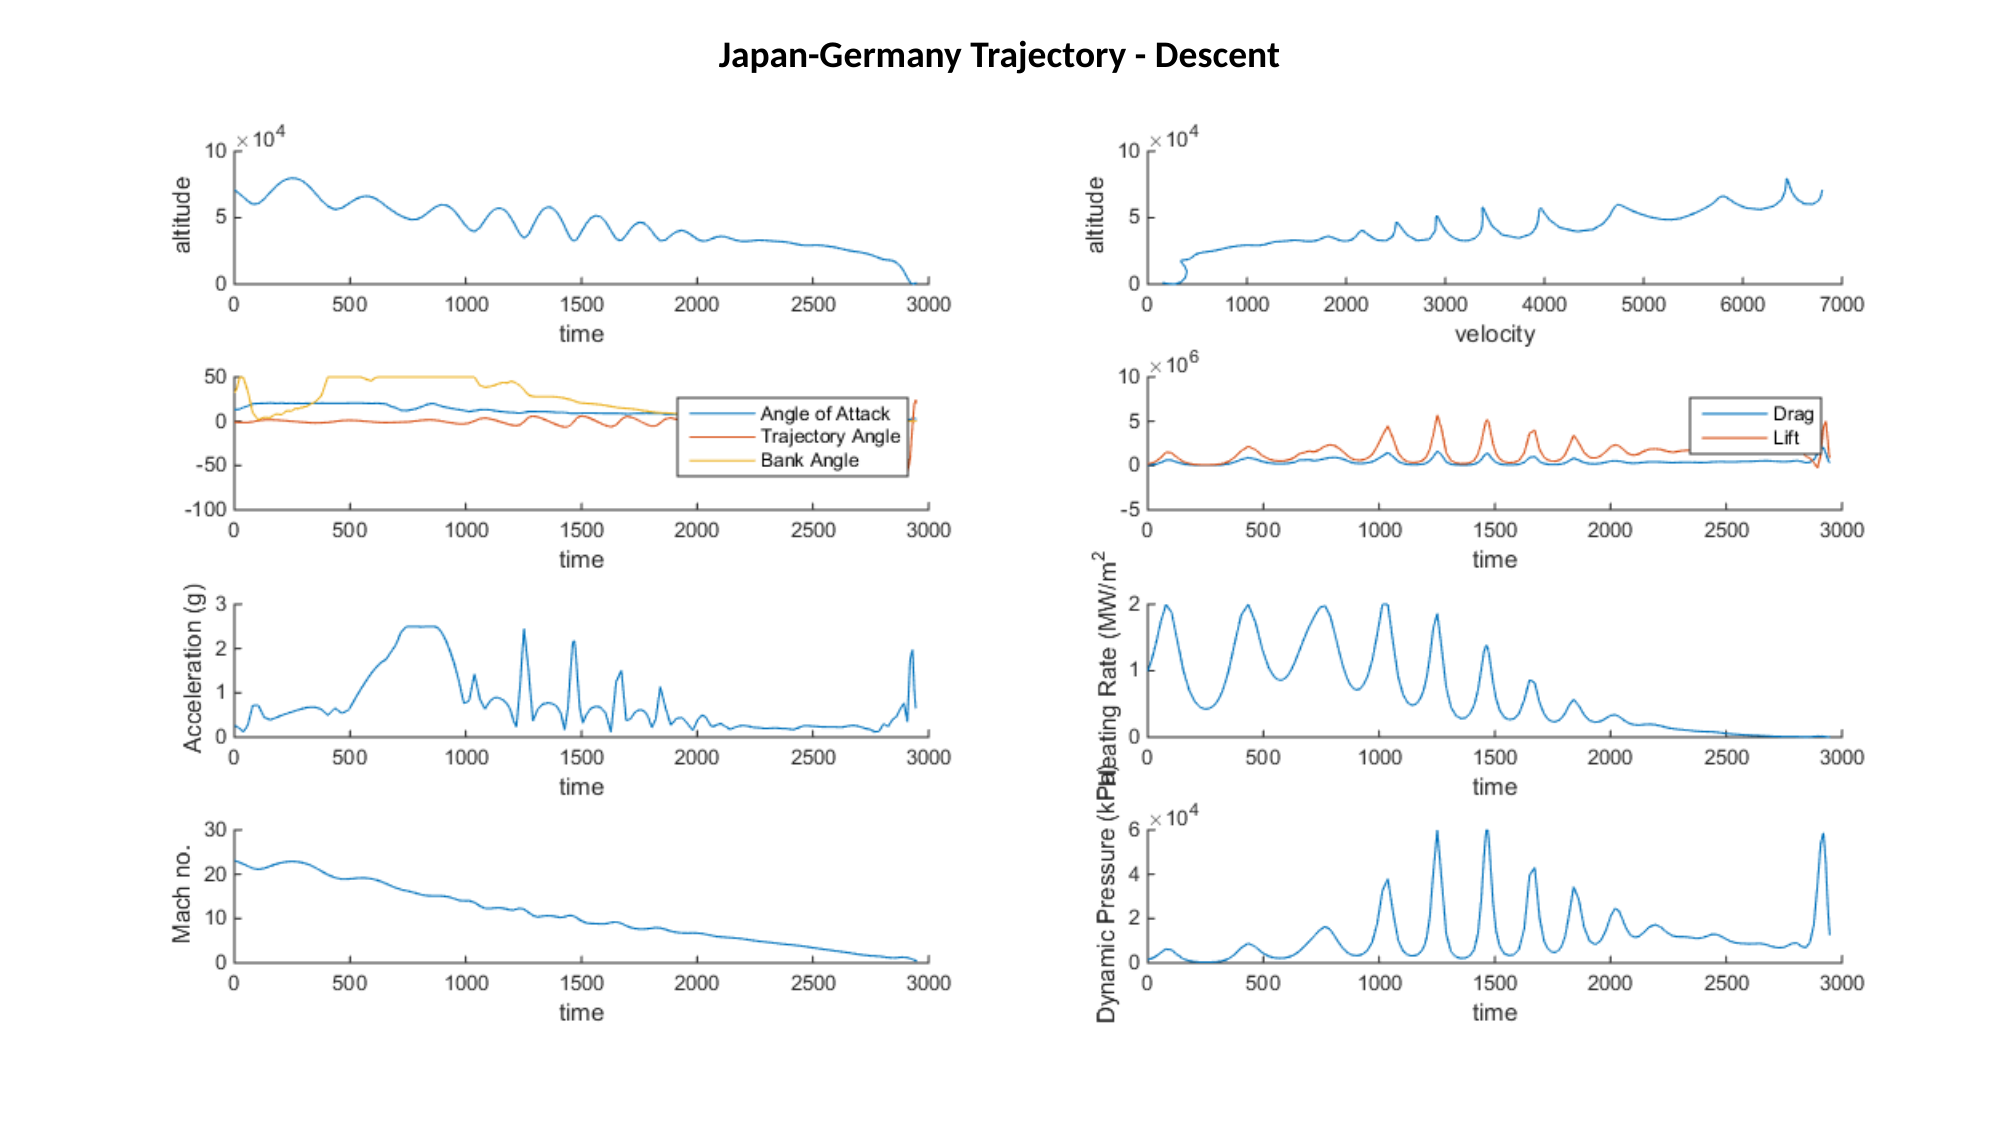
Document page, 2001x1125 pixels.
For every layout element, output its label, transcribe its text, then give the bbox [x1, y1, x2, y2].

text_box Japan-Germany Trajectory - Descent [704, 22, 1296, 83]
picture [138, 101, 1944, 1061]
